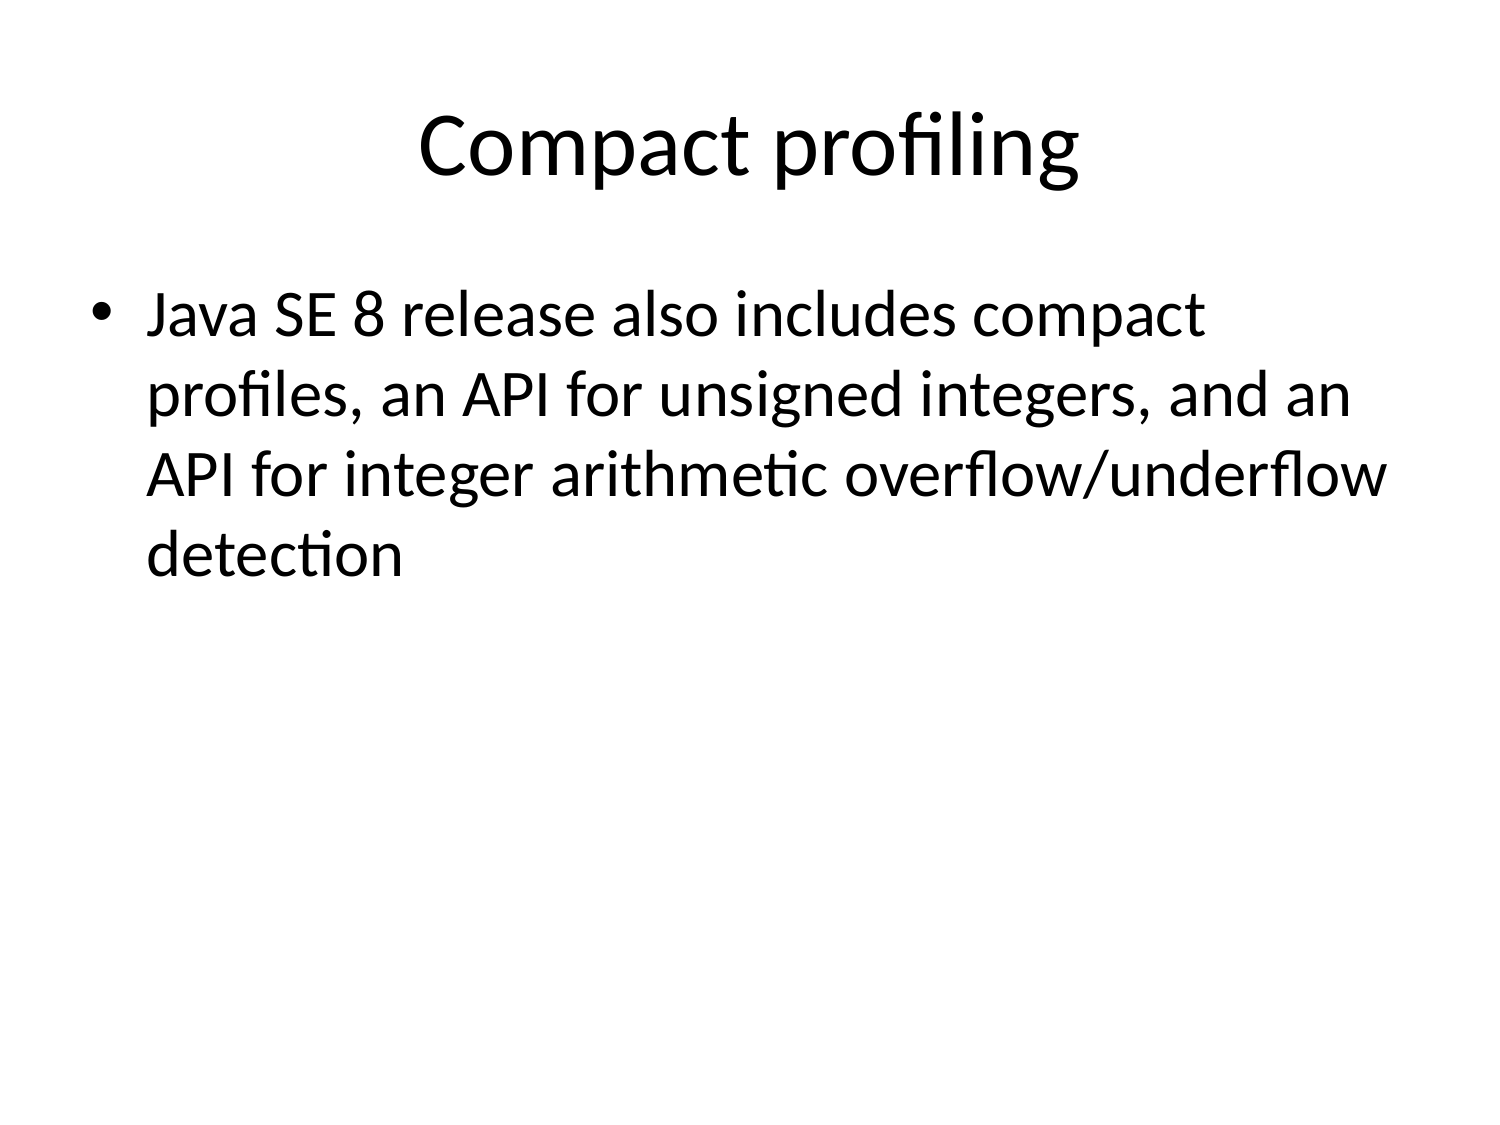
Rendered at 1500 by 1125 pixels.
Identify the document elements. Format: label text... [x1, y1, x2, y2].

title Compact profiling [75, 45, 1425, 233]
list Java SE 8 release also includes compact profiles, an API for unsigned integers, and an API for integer arithmetic overflow/underflow detection [75, 262, 1425, 1005]
